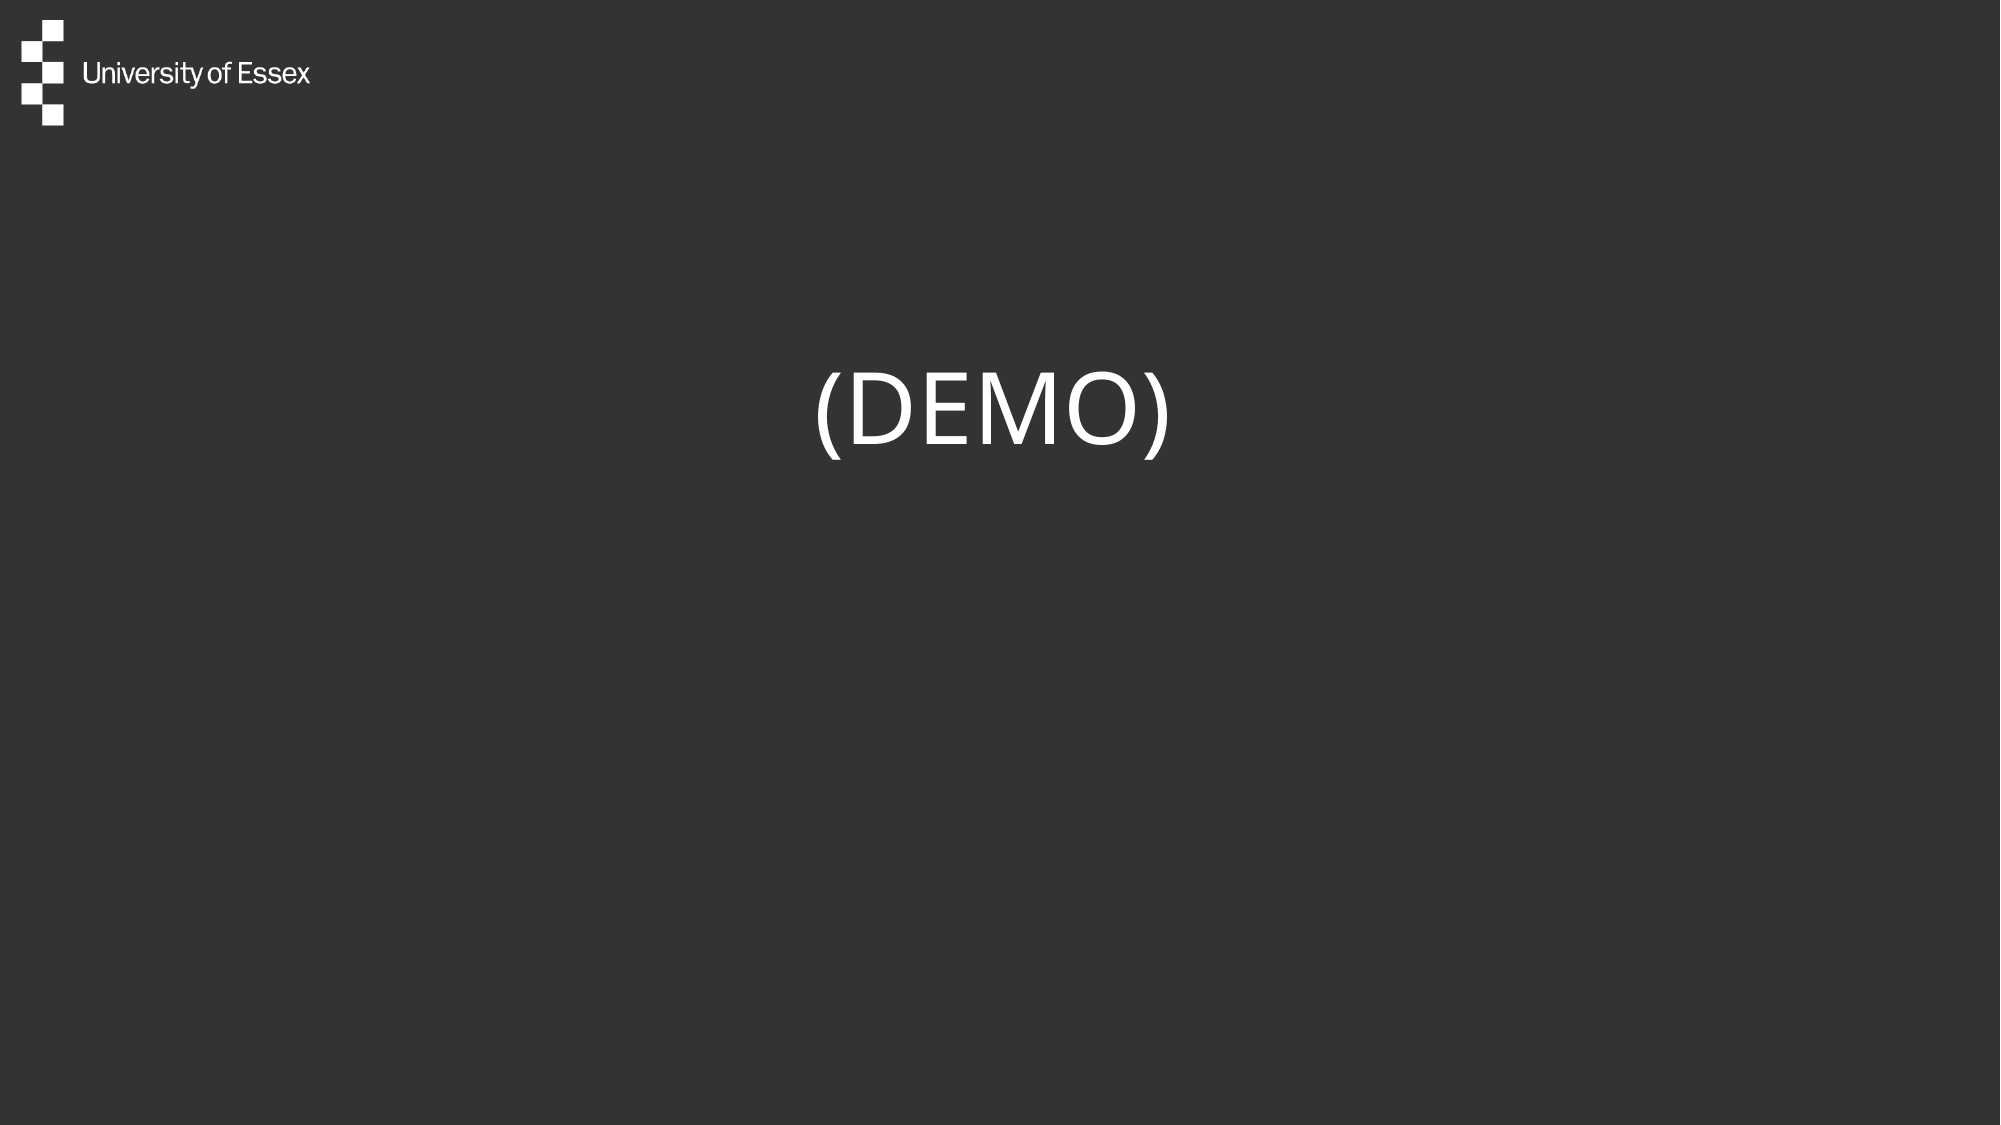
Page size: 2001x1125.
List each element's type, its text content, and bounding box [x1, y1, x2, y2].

title (DEMO) [28, 231, 1959, 477]
picture [0, 0, 331, 147]
